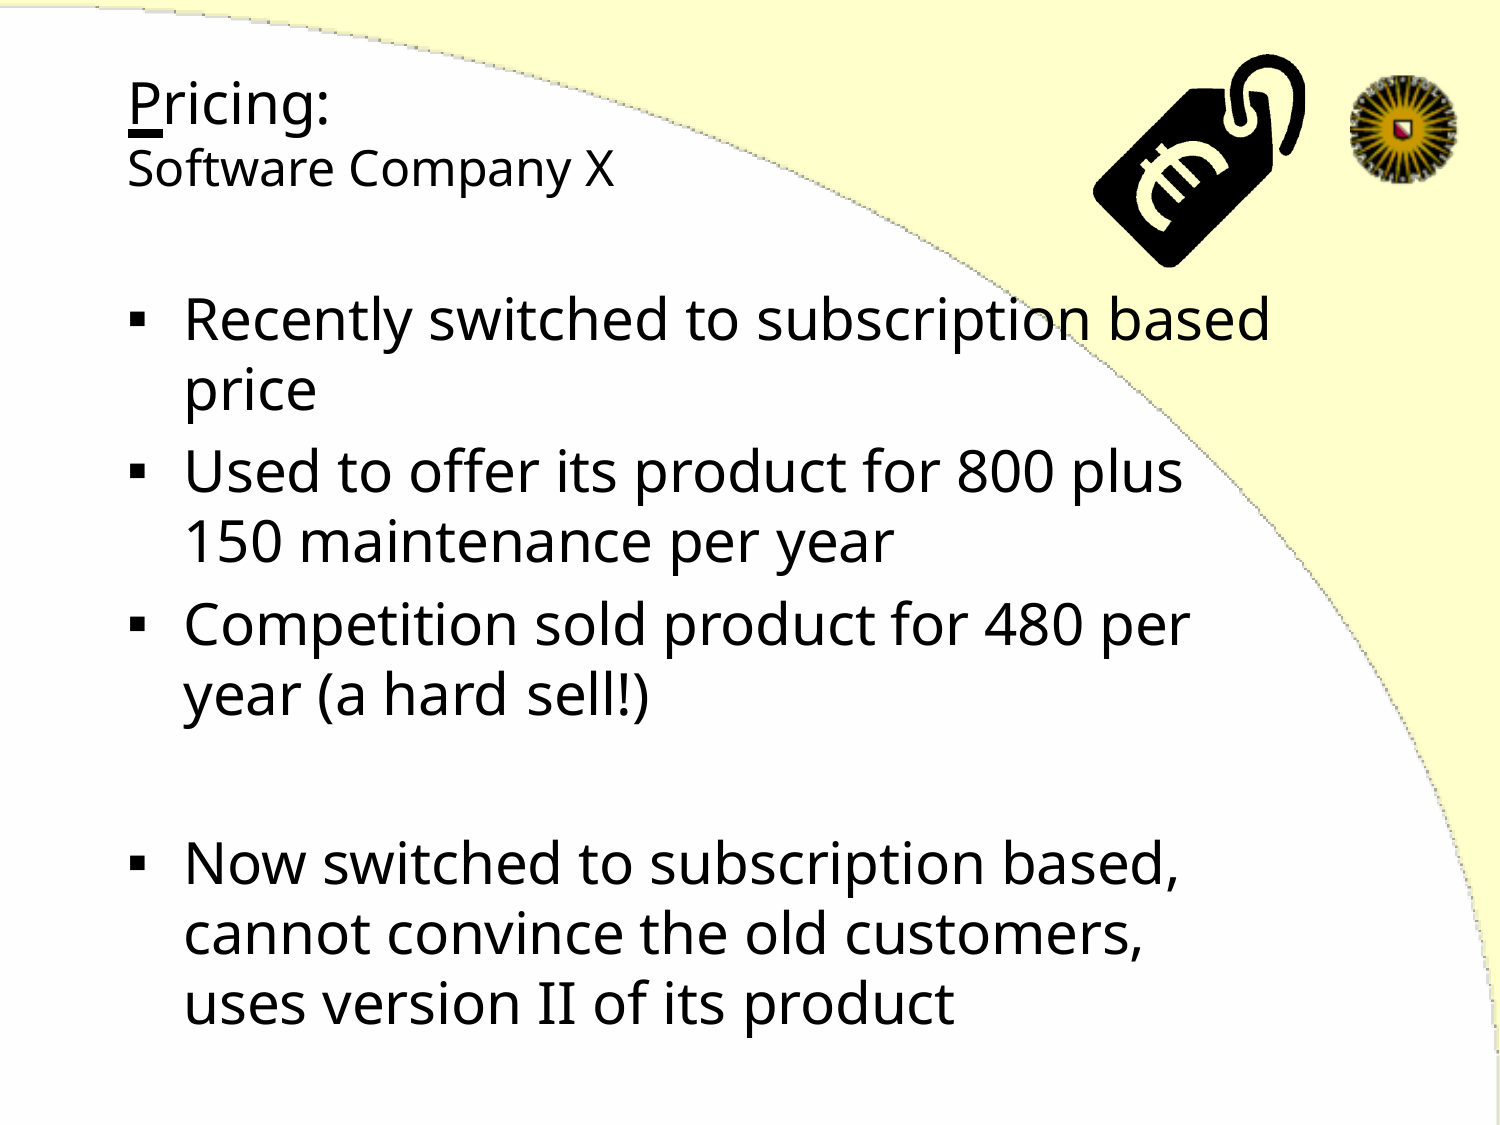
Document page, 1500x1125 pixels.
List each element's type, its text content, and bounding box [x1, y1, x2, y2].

picture [0, 0, 1500, 1125]
title Pricing: Software Company X [125, 63, 661, 254]
text_box [1092, 54, 1306, 268]
text_box Recently switched to subscription based price Used to offer its product for 800 plus 150 maintenance per year Competition sold product for 480 per year (a hard sell!) Now switched to subscription based, cannot convince the old customers, uses version II of its product [125, 280, 1359, 1037]
